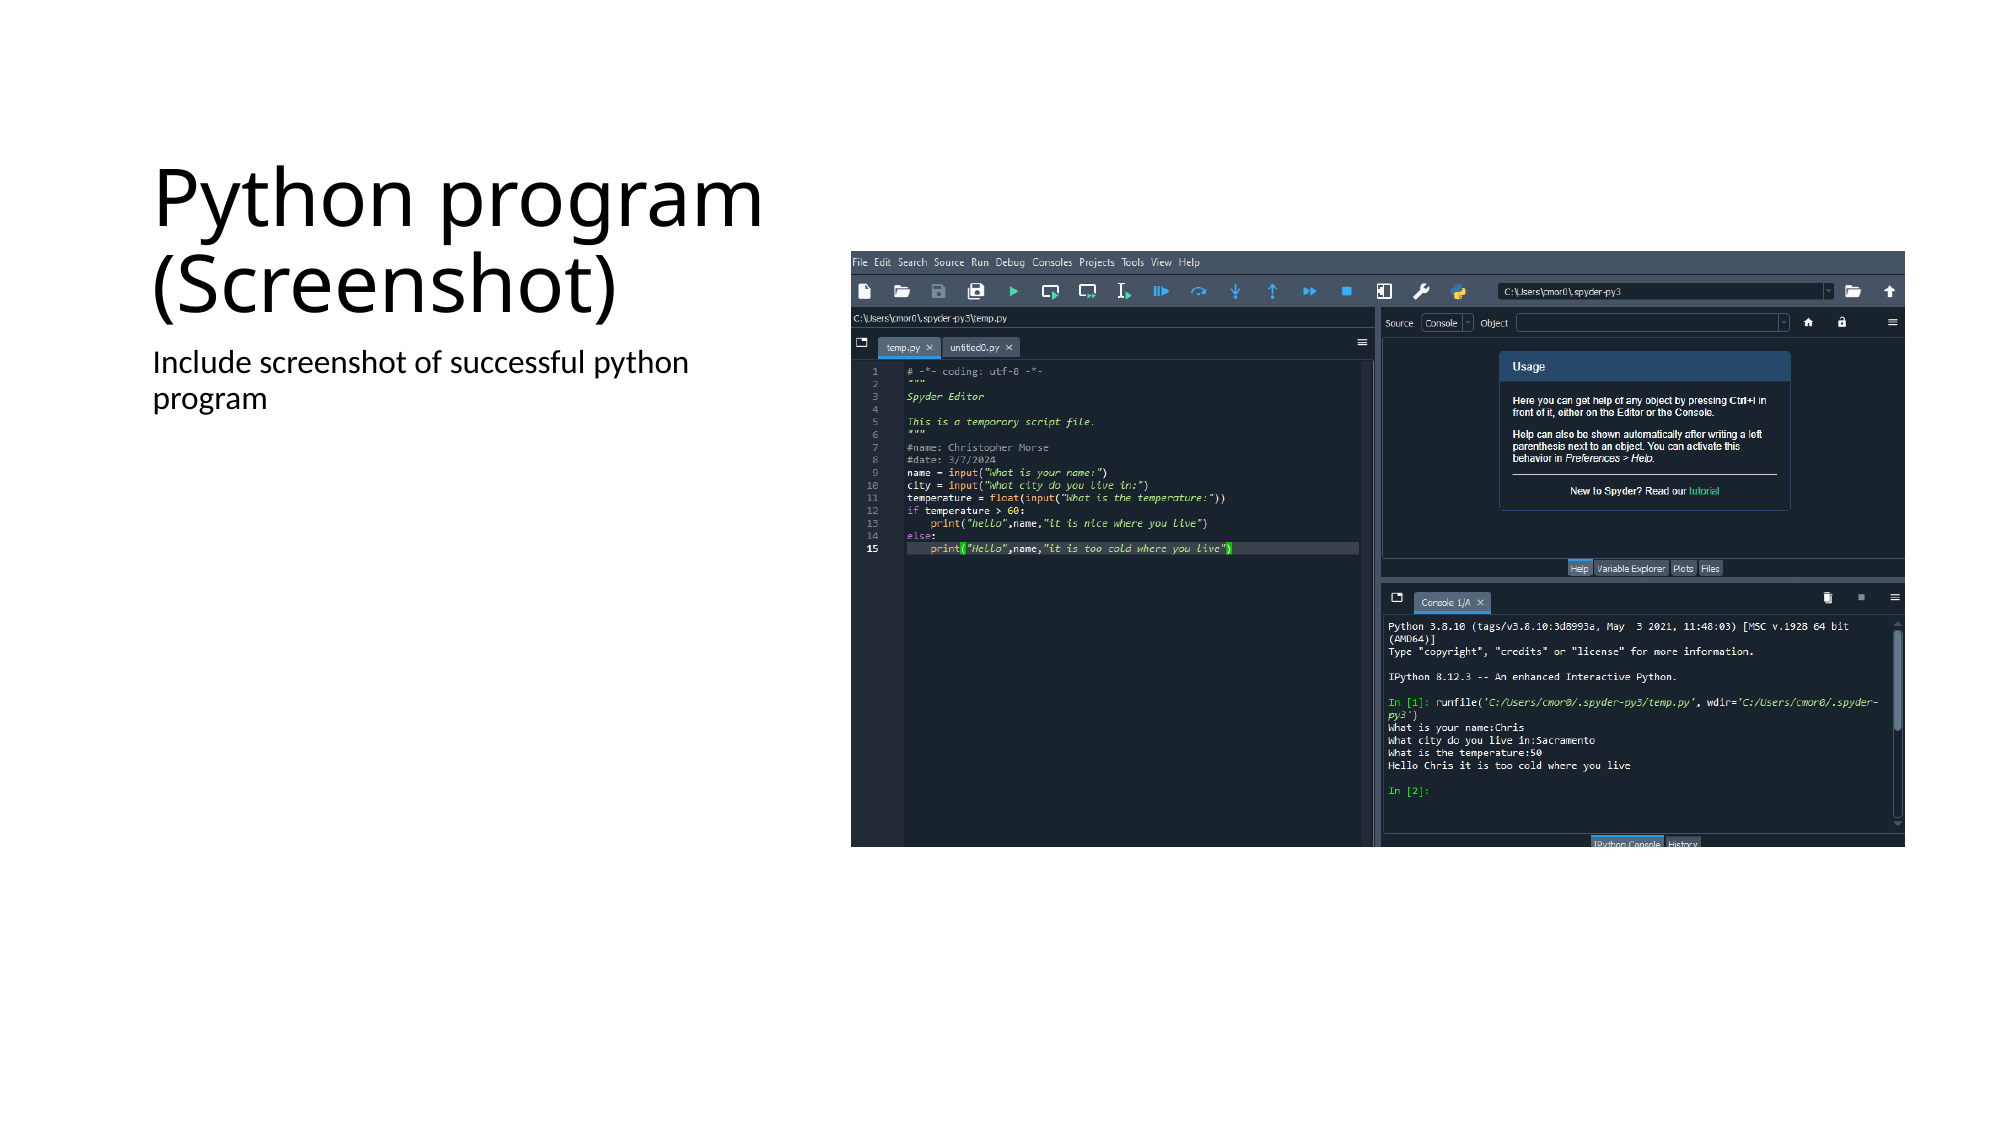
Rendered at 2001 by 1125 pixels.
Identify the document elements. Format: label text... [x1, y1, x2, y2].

list Include screenshot of successful python program [137, 337, 783, 963]
picture [850, 251, 1905, 847]
title Python program (Screenshot) [137, 75, 783, 337]
